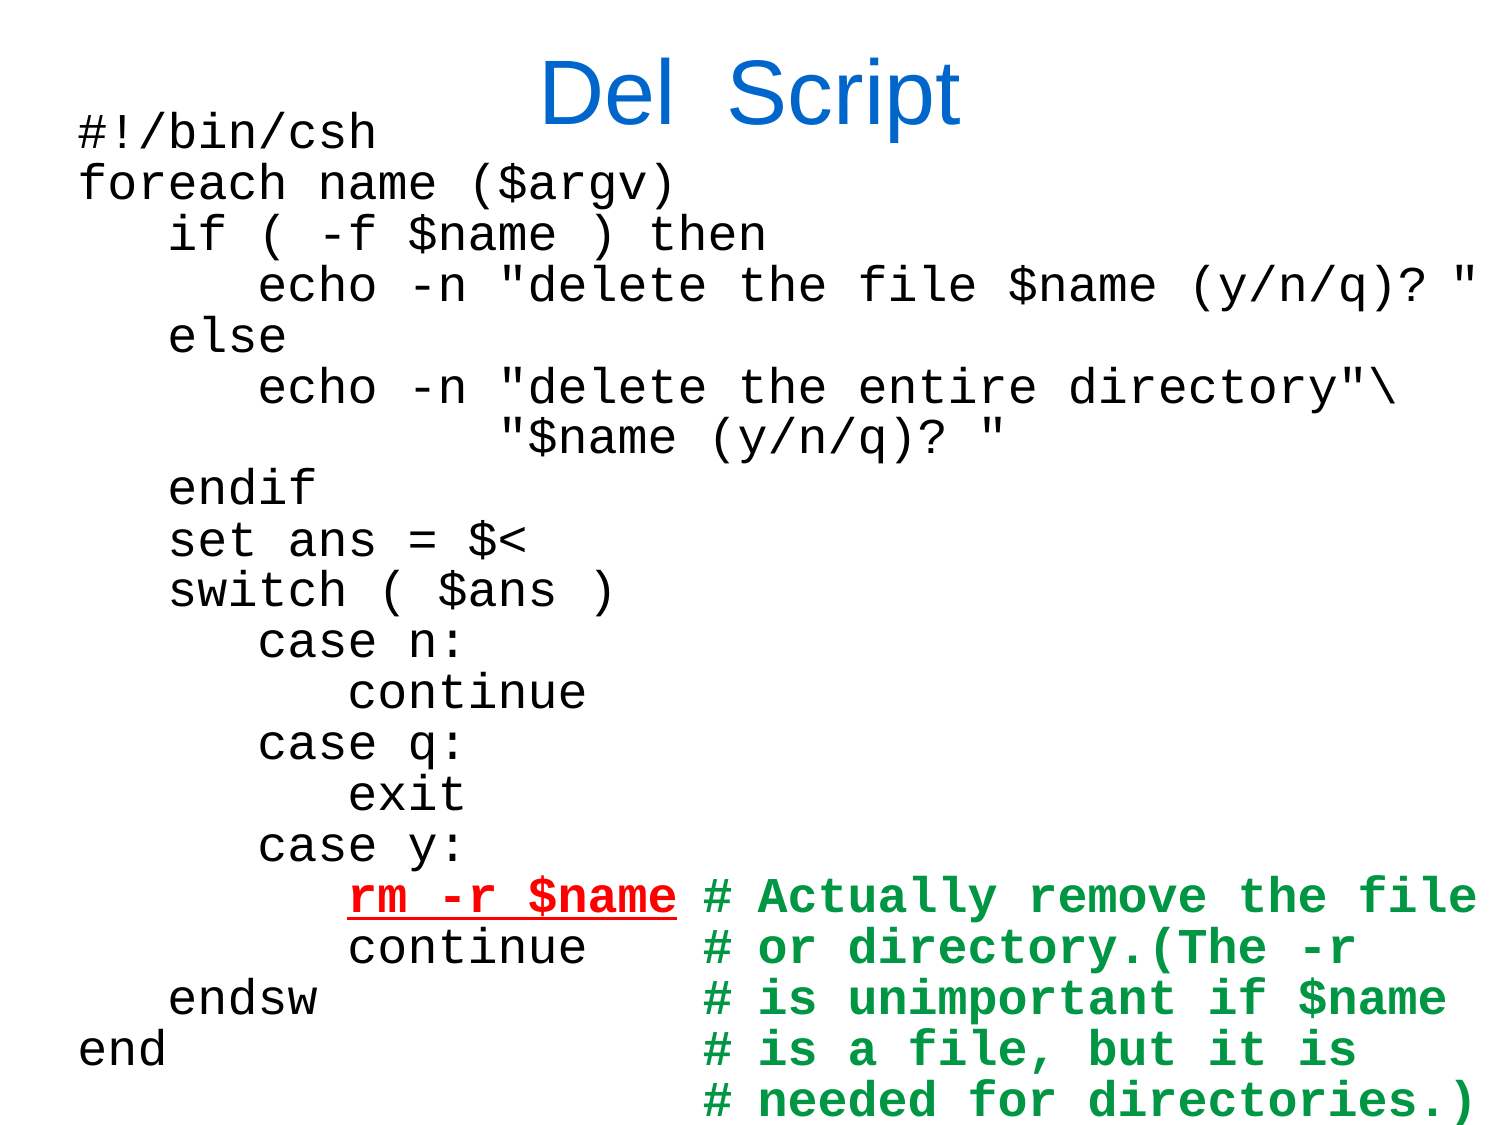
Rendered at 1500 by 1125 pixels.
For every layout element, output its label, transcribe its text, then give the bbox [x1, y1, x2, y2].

title Del Script [74, 12, 1426, 99]
list #!/bin/csh foreach name ($argv) if ( -f $name ) then echo -n "delete the file $name (y/n/q)? " else echo -n "delete the entire directory"\ "$name (y/n/q)? " endif set ans = $< switch ( $ans ) case n: continue case q: exit case y: rm -r $name # Actually remove the file continue # or directory.(The -r endsw # is unimportant if $name end # is a file, but it is # needed for directories.) [62, 99, 1500, 1125]
